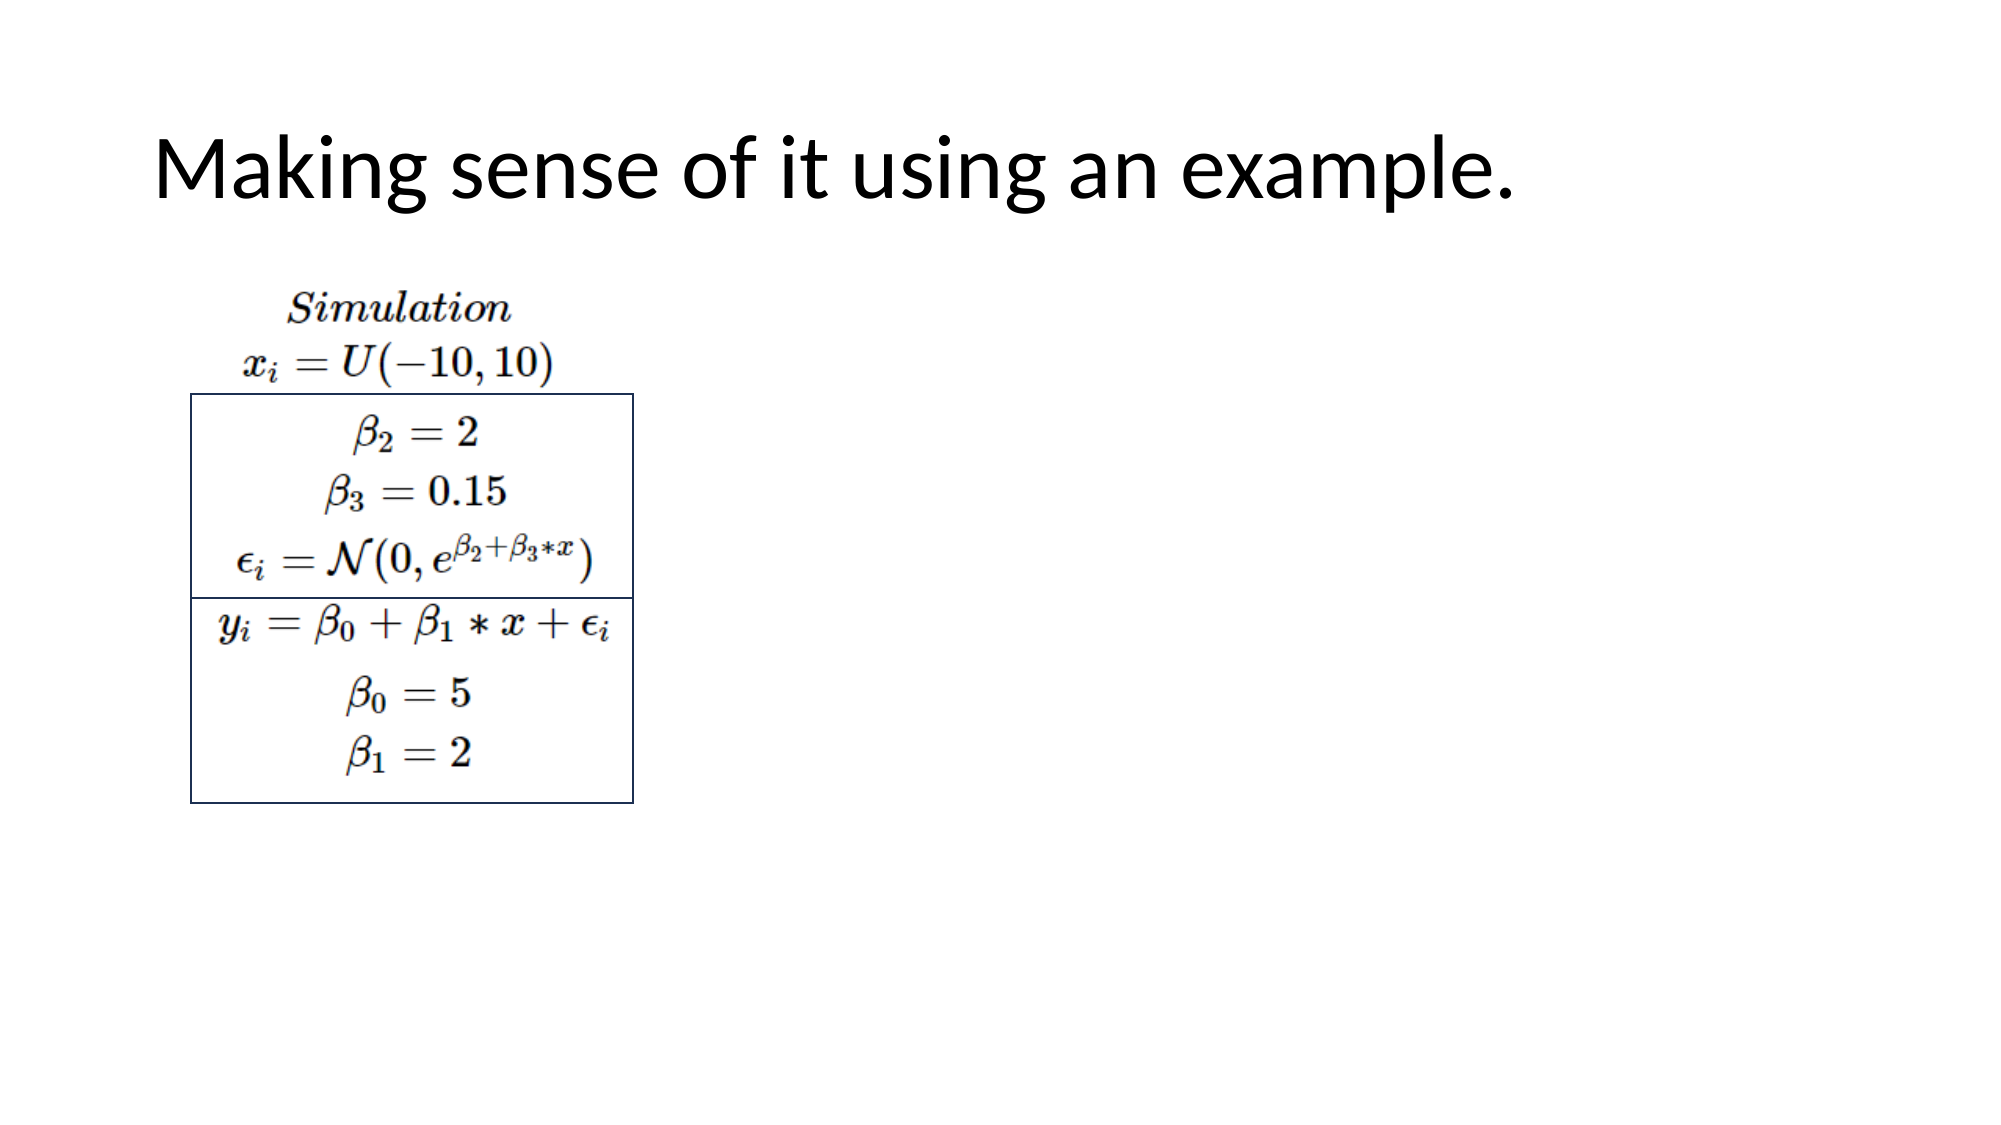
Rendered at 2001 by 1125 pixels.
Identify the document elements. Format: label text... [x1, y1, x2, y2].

title Making sense of it using an example. [137, 59, 1863, 278]
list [177, 263, 636, 395]
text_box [187, 403, 653, 793]
